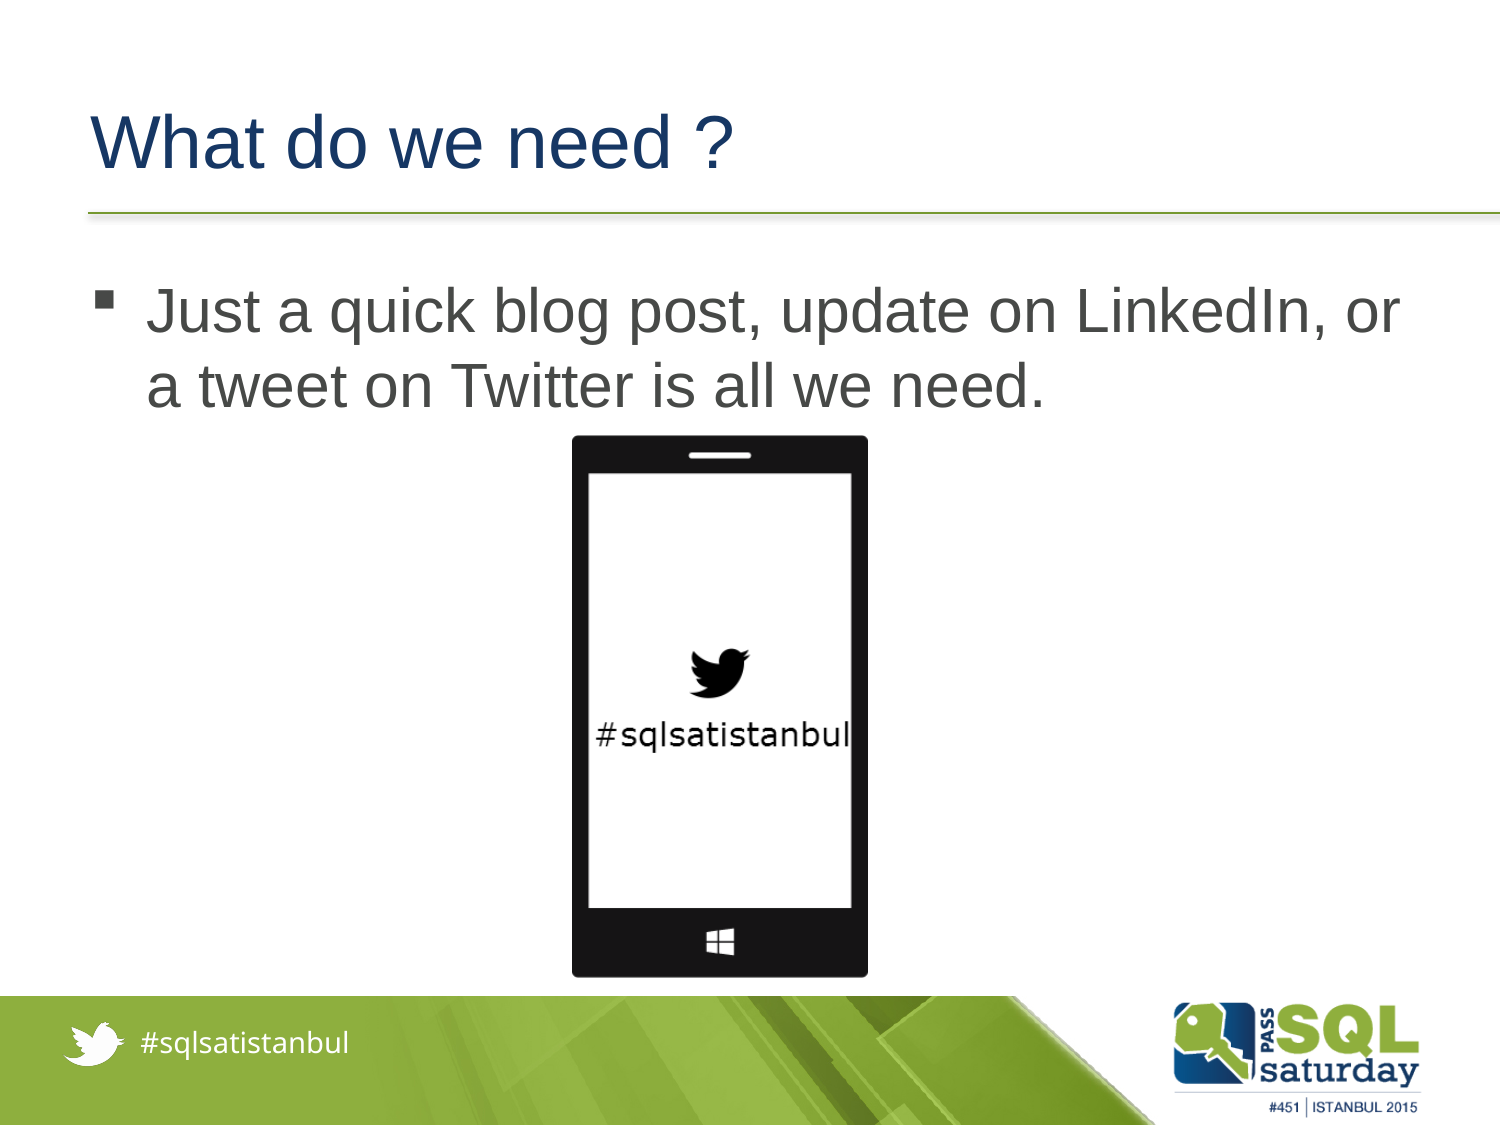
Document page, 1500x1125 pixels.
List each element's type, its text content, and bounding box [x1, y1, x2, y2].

title What do we need ? [75, 45, 1425, 233]
picture [572, 435, 868, 979]
picture [0, 996, 1483, 1125]
list Just a quick blog post, update on LinkedIn, or a tweet on Twitter is all we need. [75, 262, 1425, 1005]
